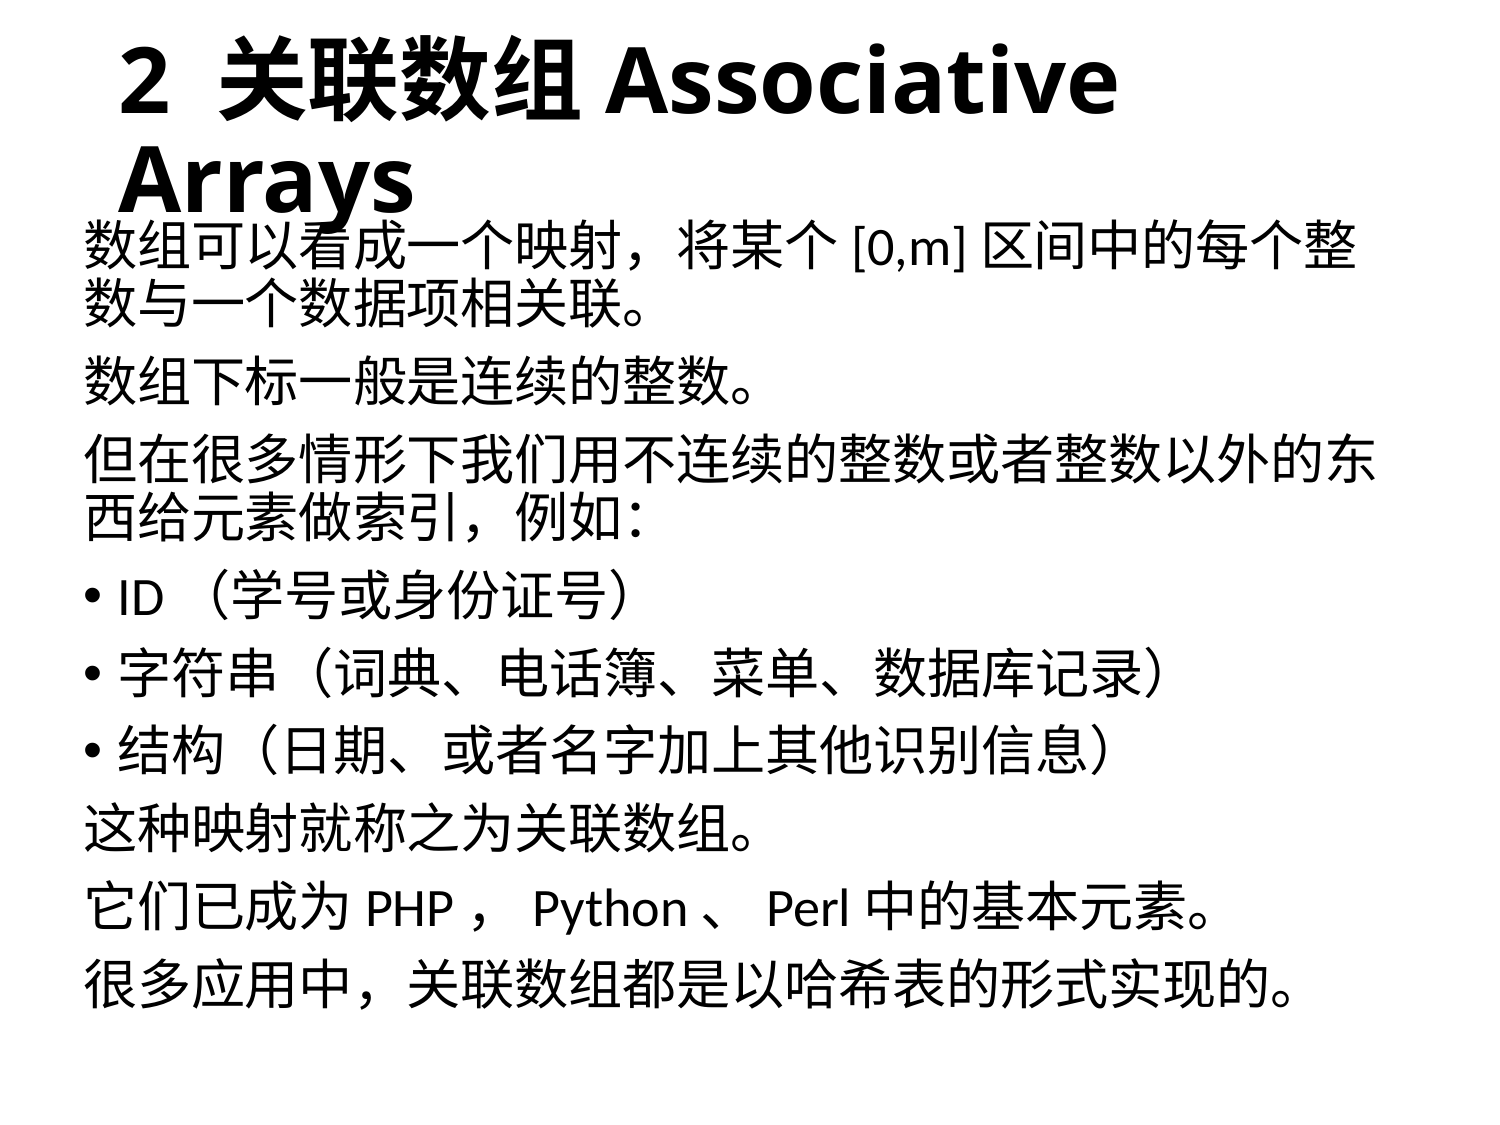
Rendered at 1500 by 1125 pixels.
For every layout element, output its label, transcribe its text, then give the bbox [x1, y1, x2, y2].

title 2 关联数组Associative Arrays [103, 55, 1397, 211]
list 数组可以看成一个映射，将某个[0,m]区间中的每个整数与一个数据项相关联。 数组下标一般是连续的整数。 但在很多情形下我们用不连续的整数或者整数以外的东西给元素做索引，例如： ID（学号或身份证号） 字符串（词典、电话簿、菜单、数据库记录） 结构（日期、或者名字加上其他识别信息） 这种映射就称之为关联数组。 它们已成为PHP，Python、Perl中的基本元素。 很多应用中，关联数组都是以哈希表的形式实现的。 [68, 211, 1397, 1024]
